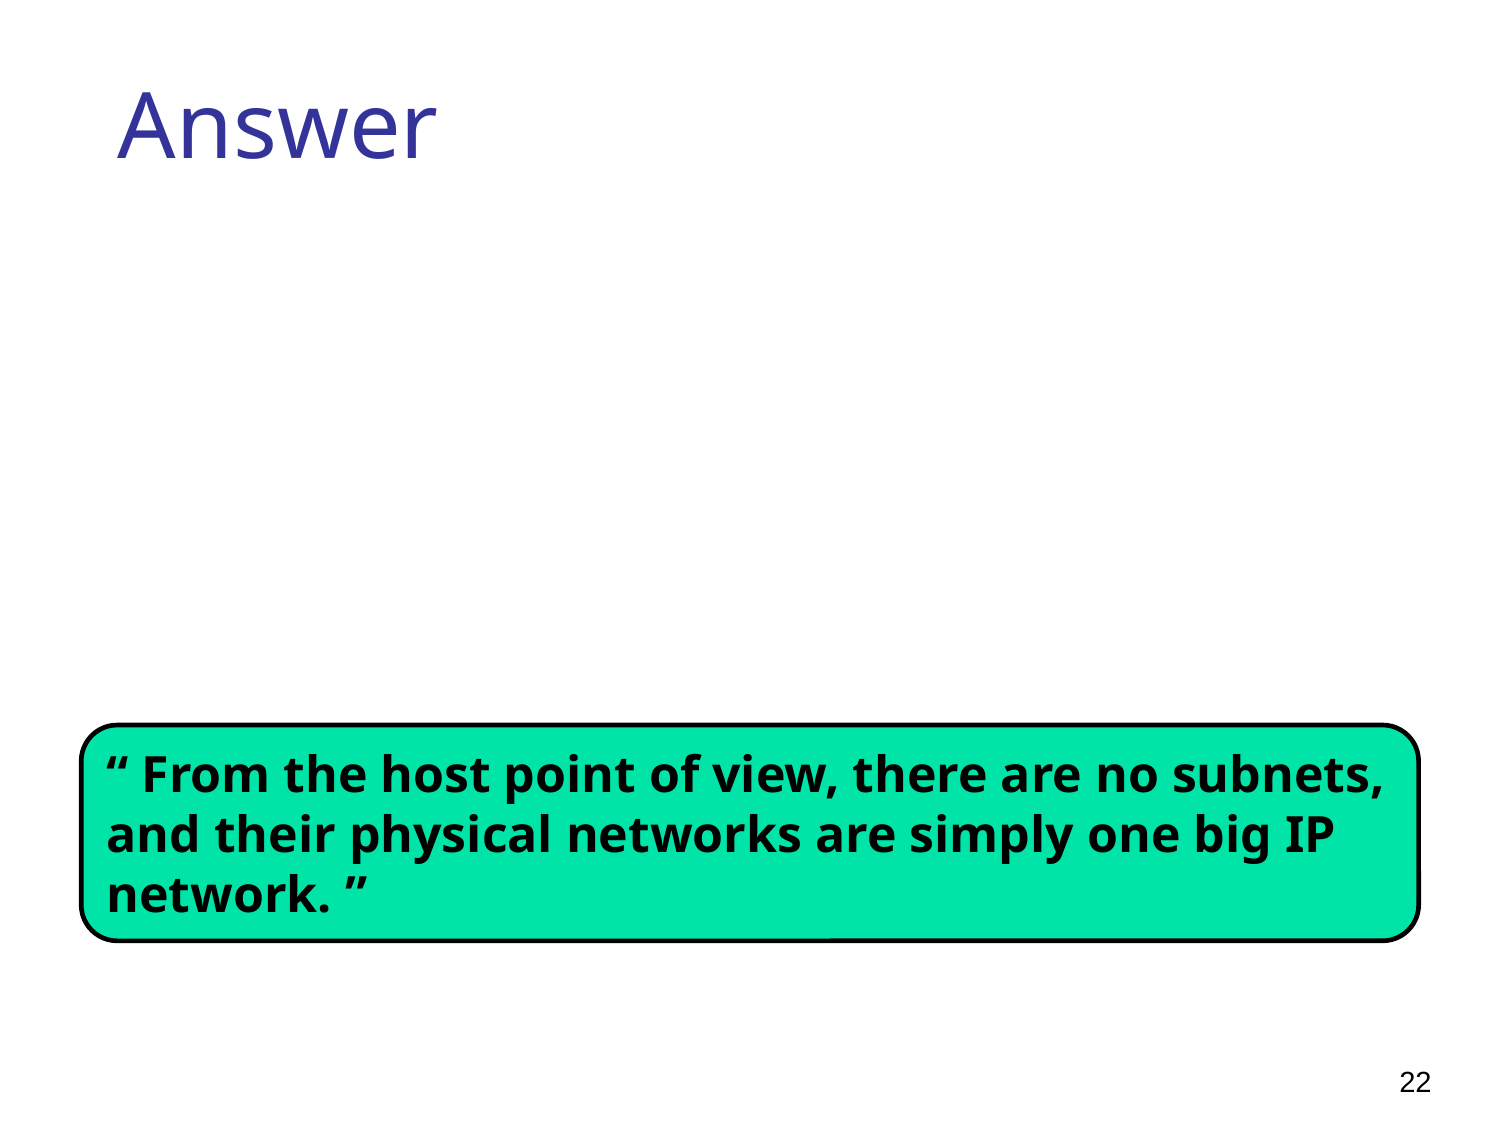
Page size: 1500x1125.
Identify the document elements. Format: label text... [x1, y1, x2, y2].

title Answer [103, 59, 1397, 278]
slide_number 22 [1096, 1034, 1447, 1106]
text_box “ From the host point of view, there are no subnets, and their physical networks are simply one big IP network. ” [81, 725, 1419, 941]
